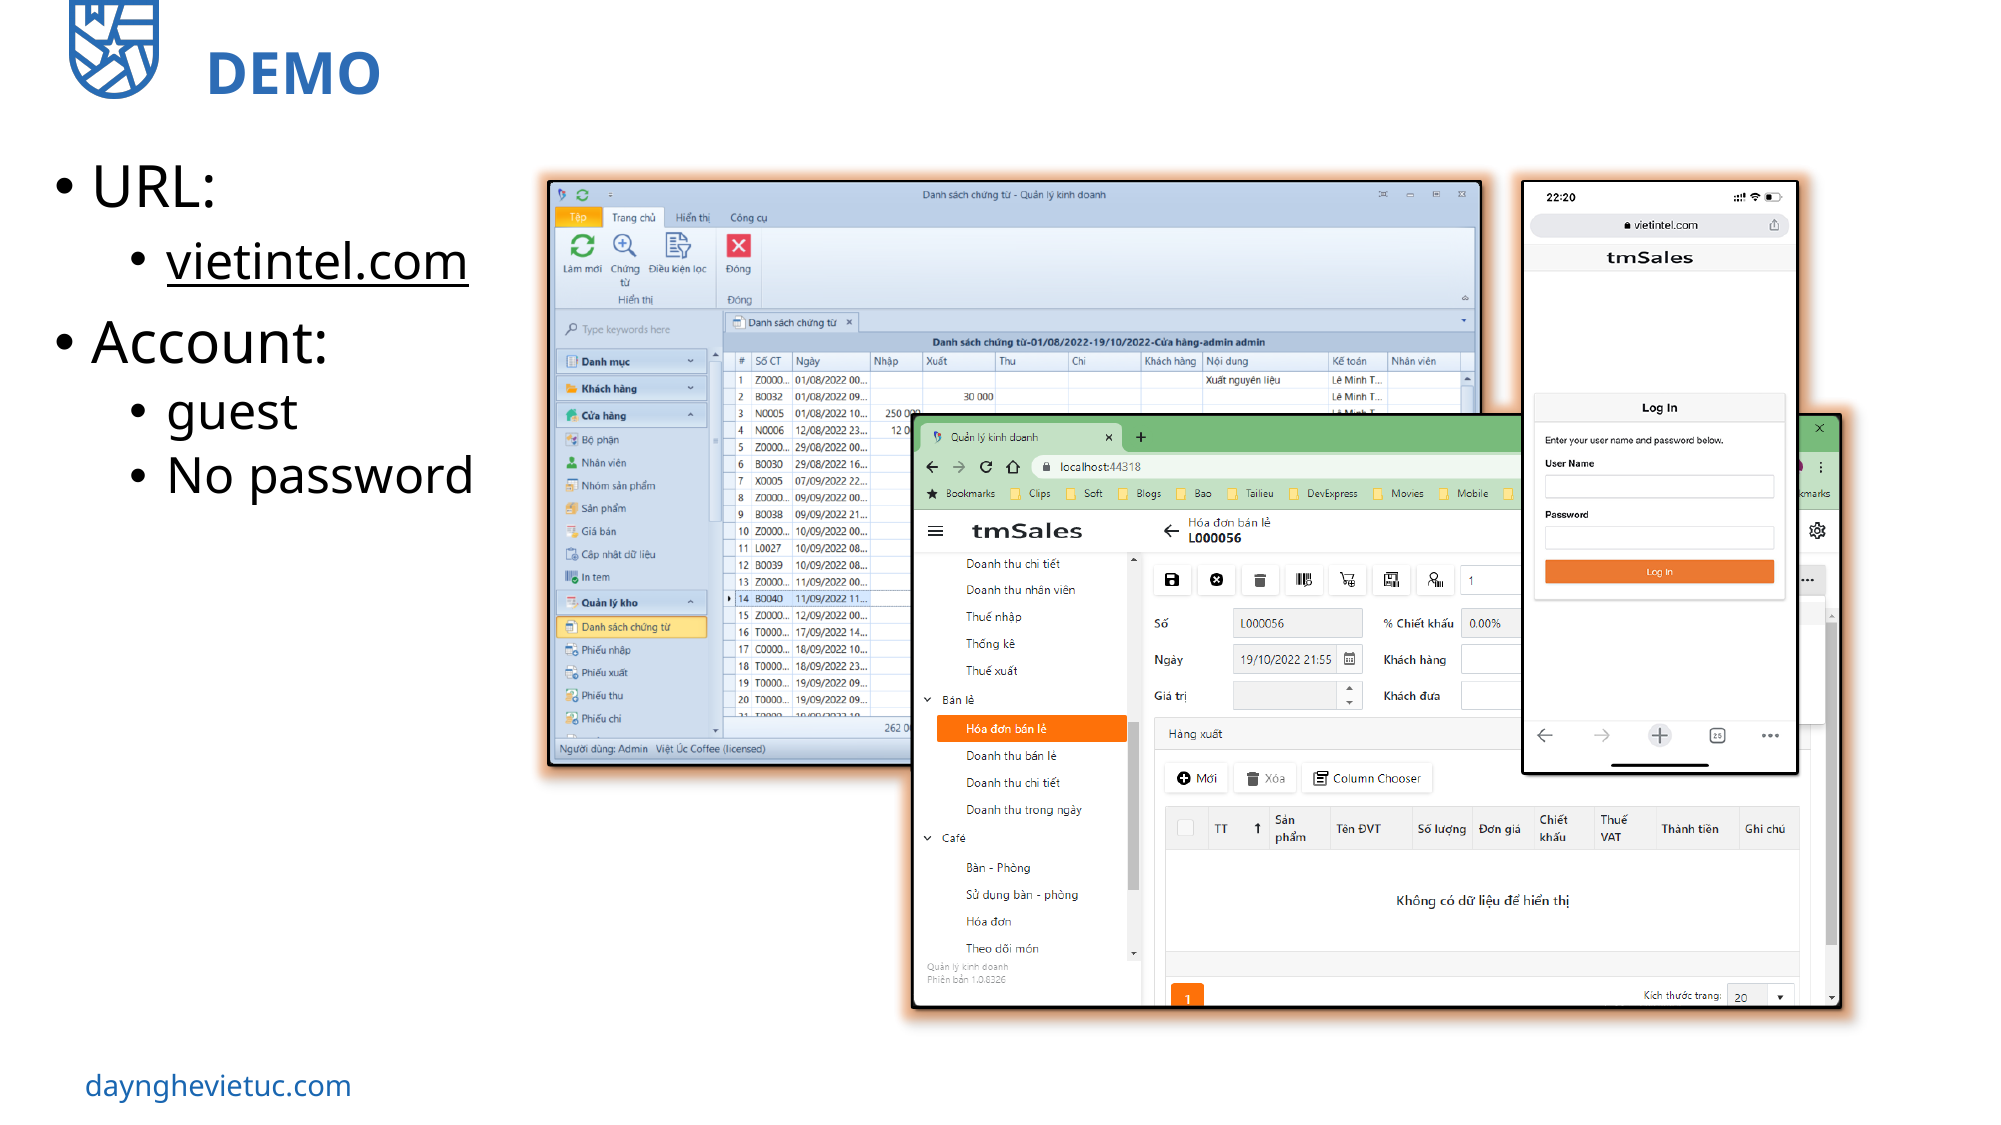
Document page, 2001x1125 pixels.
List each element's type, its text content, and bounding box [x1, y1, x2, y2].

list URL: vietintel.com Account: guest No password [39, 149, 519, 1014]
picture [69, 0, 159, 99]
picture [529, 149, 1863, 1043]
title Demo [191, 36, 1863, 121]
